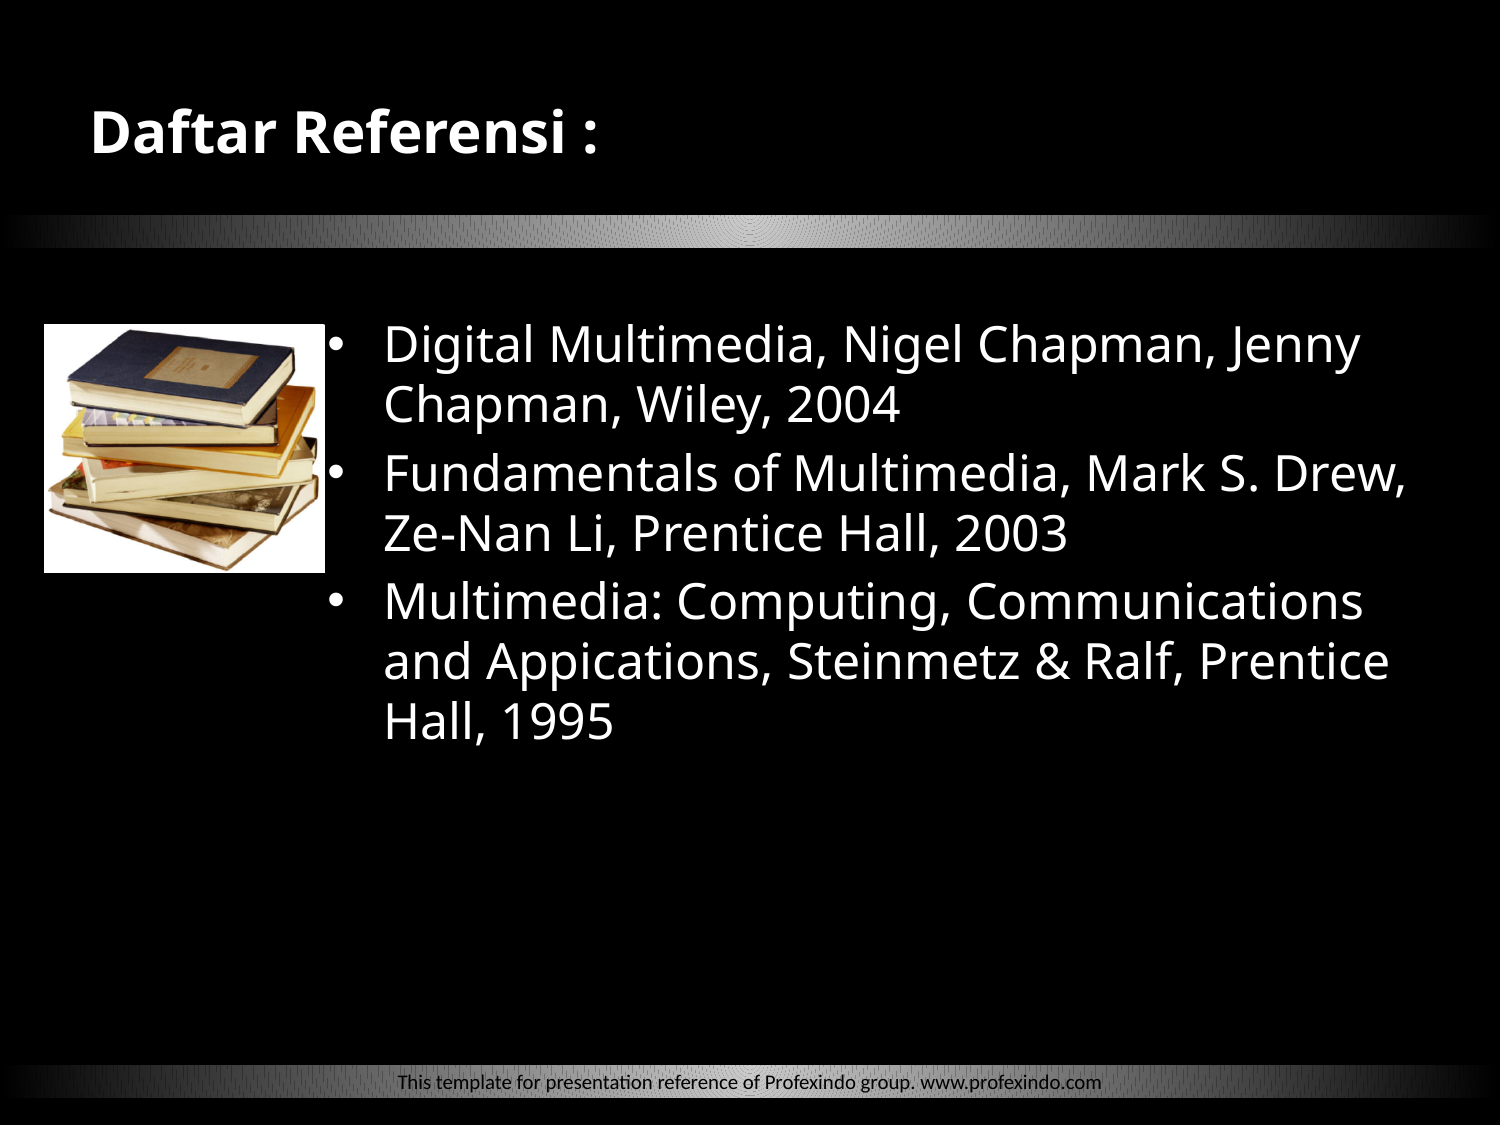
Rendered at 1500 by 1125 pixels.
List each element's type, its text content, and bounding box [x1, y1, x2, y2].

text_box Digital Multimedia, Nigel Chapman, Jenny Chapman, Wiley, 2004 Fundamentals of Multimedia, Mark S. Drew, Ze-Nan Li, Prentice Hall, 2003 Multimedia: Computing, Communications and Appications, Steinmetz & Ralf, Prentice Hall, 1995 [312, 305, 1425, 757]
picture [44, 324, 326, 574]
text_box Daftar Referensi : [75, 87, 781, 173]
